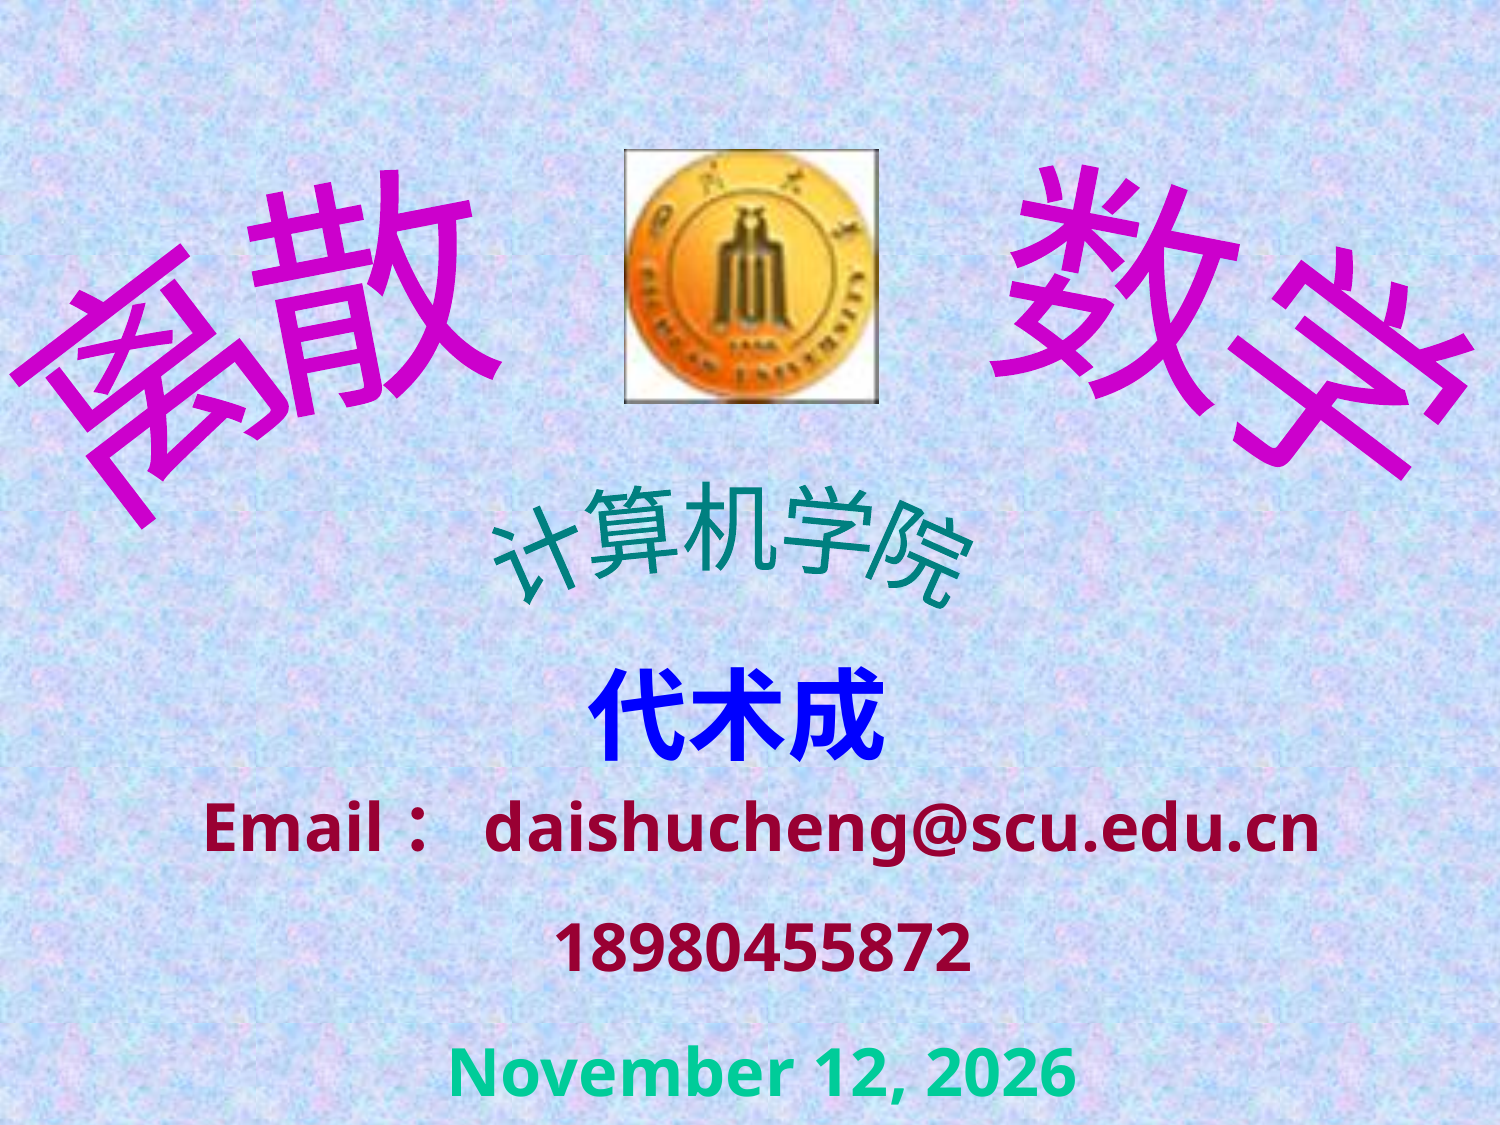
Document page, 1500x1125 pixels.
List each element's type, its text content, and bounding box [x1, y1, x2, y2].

text_box 代术成 [174, 645, 1300, 737]
text_box Email：daishucheng@scu.edu.cn 18980455872 2018年10月8日星期一 [75, 737, 1450, 1125]
picture [0, 0, 1500, 1125]
